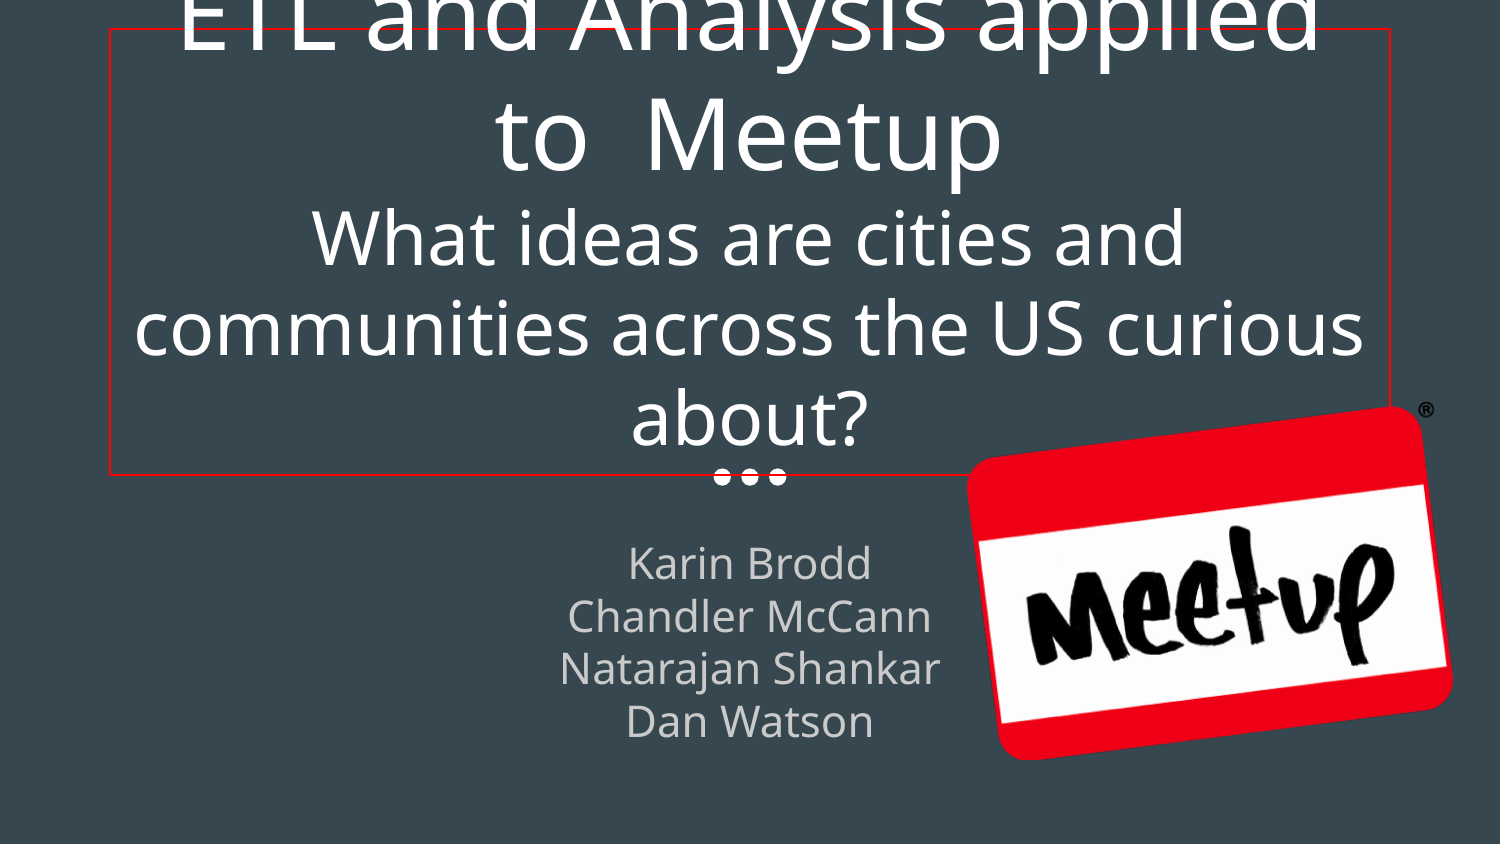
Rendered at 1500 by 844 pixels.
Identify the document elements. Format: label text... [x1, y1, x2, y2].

title ETL and Analysis applied to Meetup What ideas are cities and communities across the US curious about? [110, 28, 1390, 476]
subtitle Karin Brodd Chandler McCann Natarajan Shankar Dan Watson [110, 520, 1390, 770]
picture [966, 399, 1453, 760]
